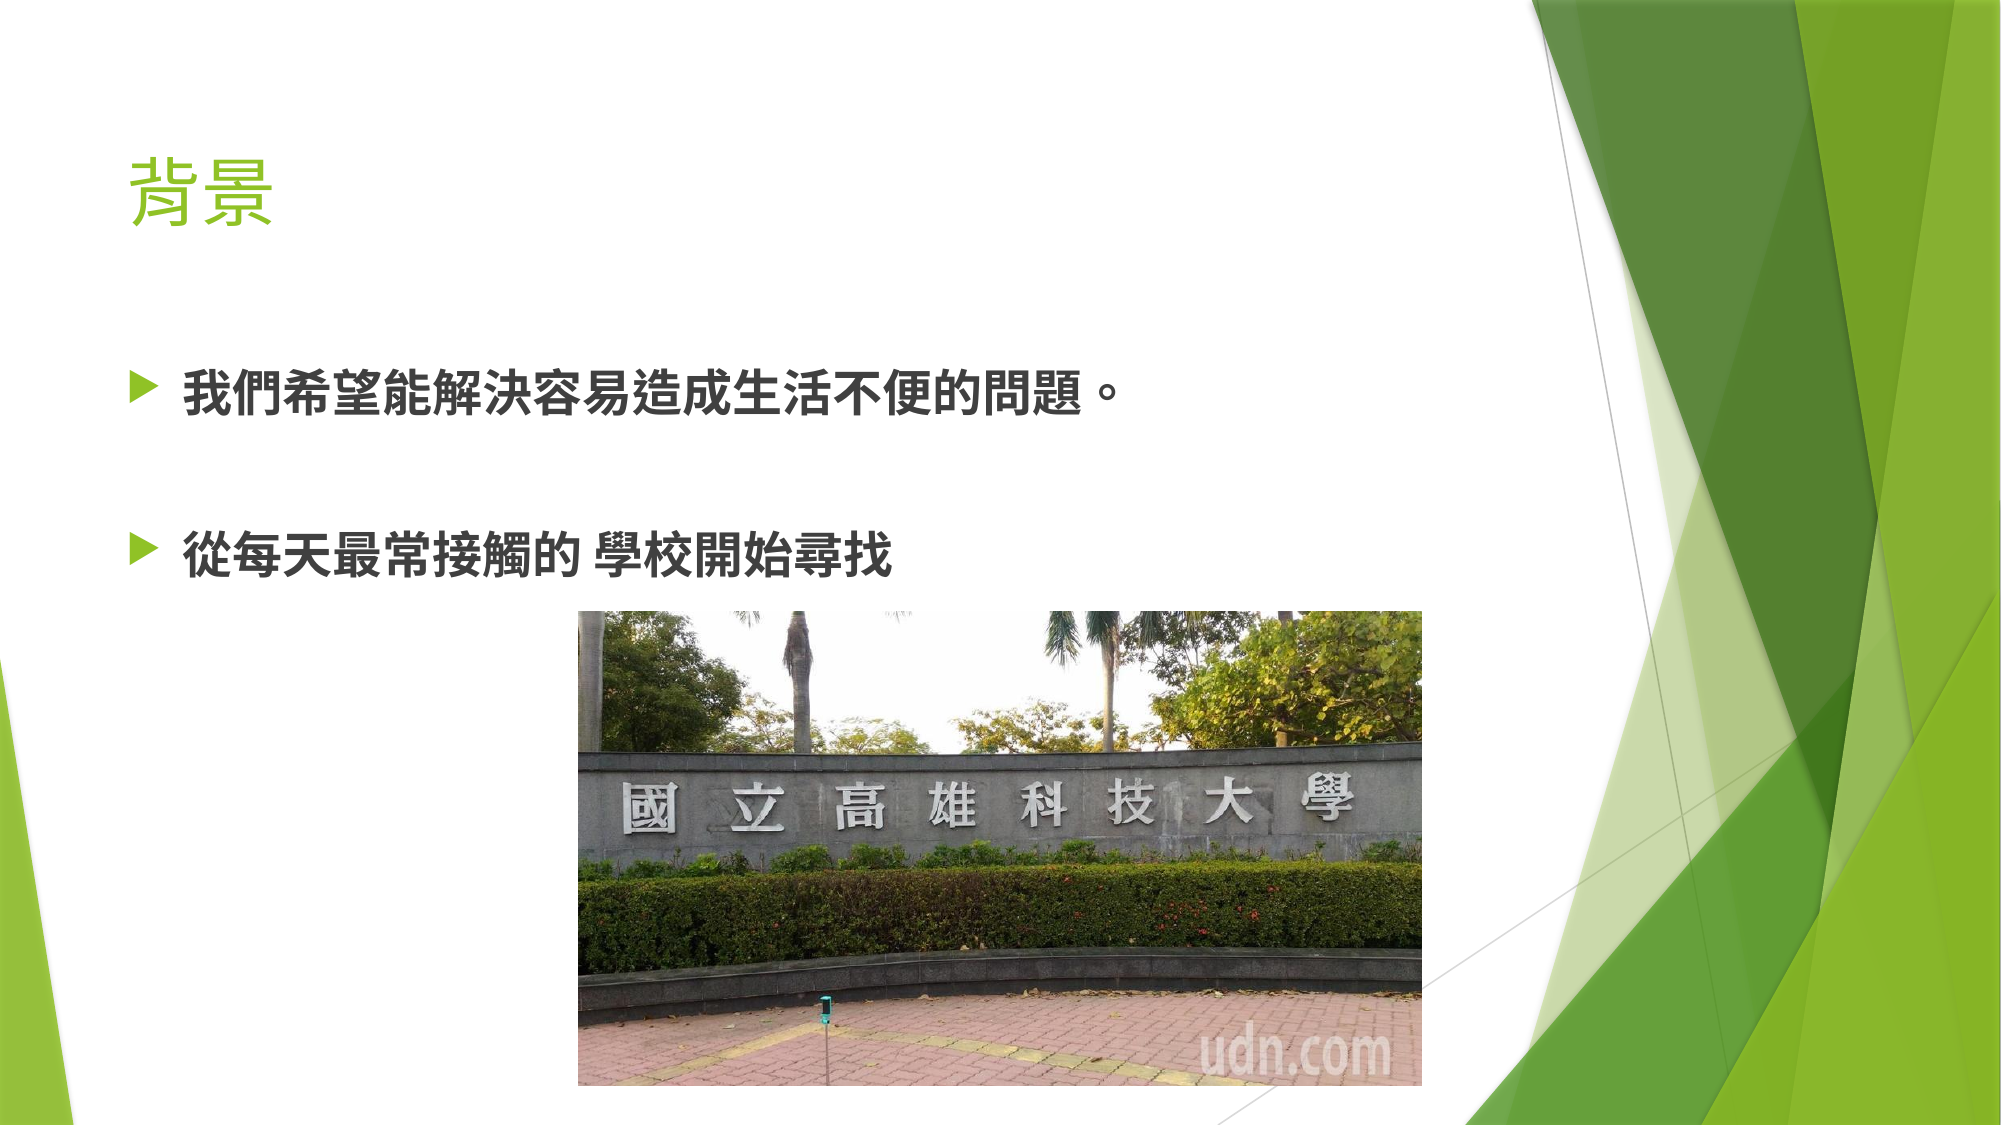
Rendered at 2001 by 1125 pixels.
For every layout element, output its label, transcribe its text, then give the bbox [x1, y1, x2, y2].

picture [578, 611, 1422, 1086]
list 我們希望能解決容易造成生活不便的問題。 從每天最常接觸的 學校開始尋找 [111, 354, 1522, 992]
title 背景 [111, 137, 1522, 354]
